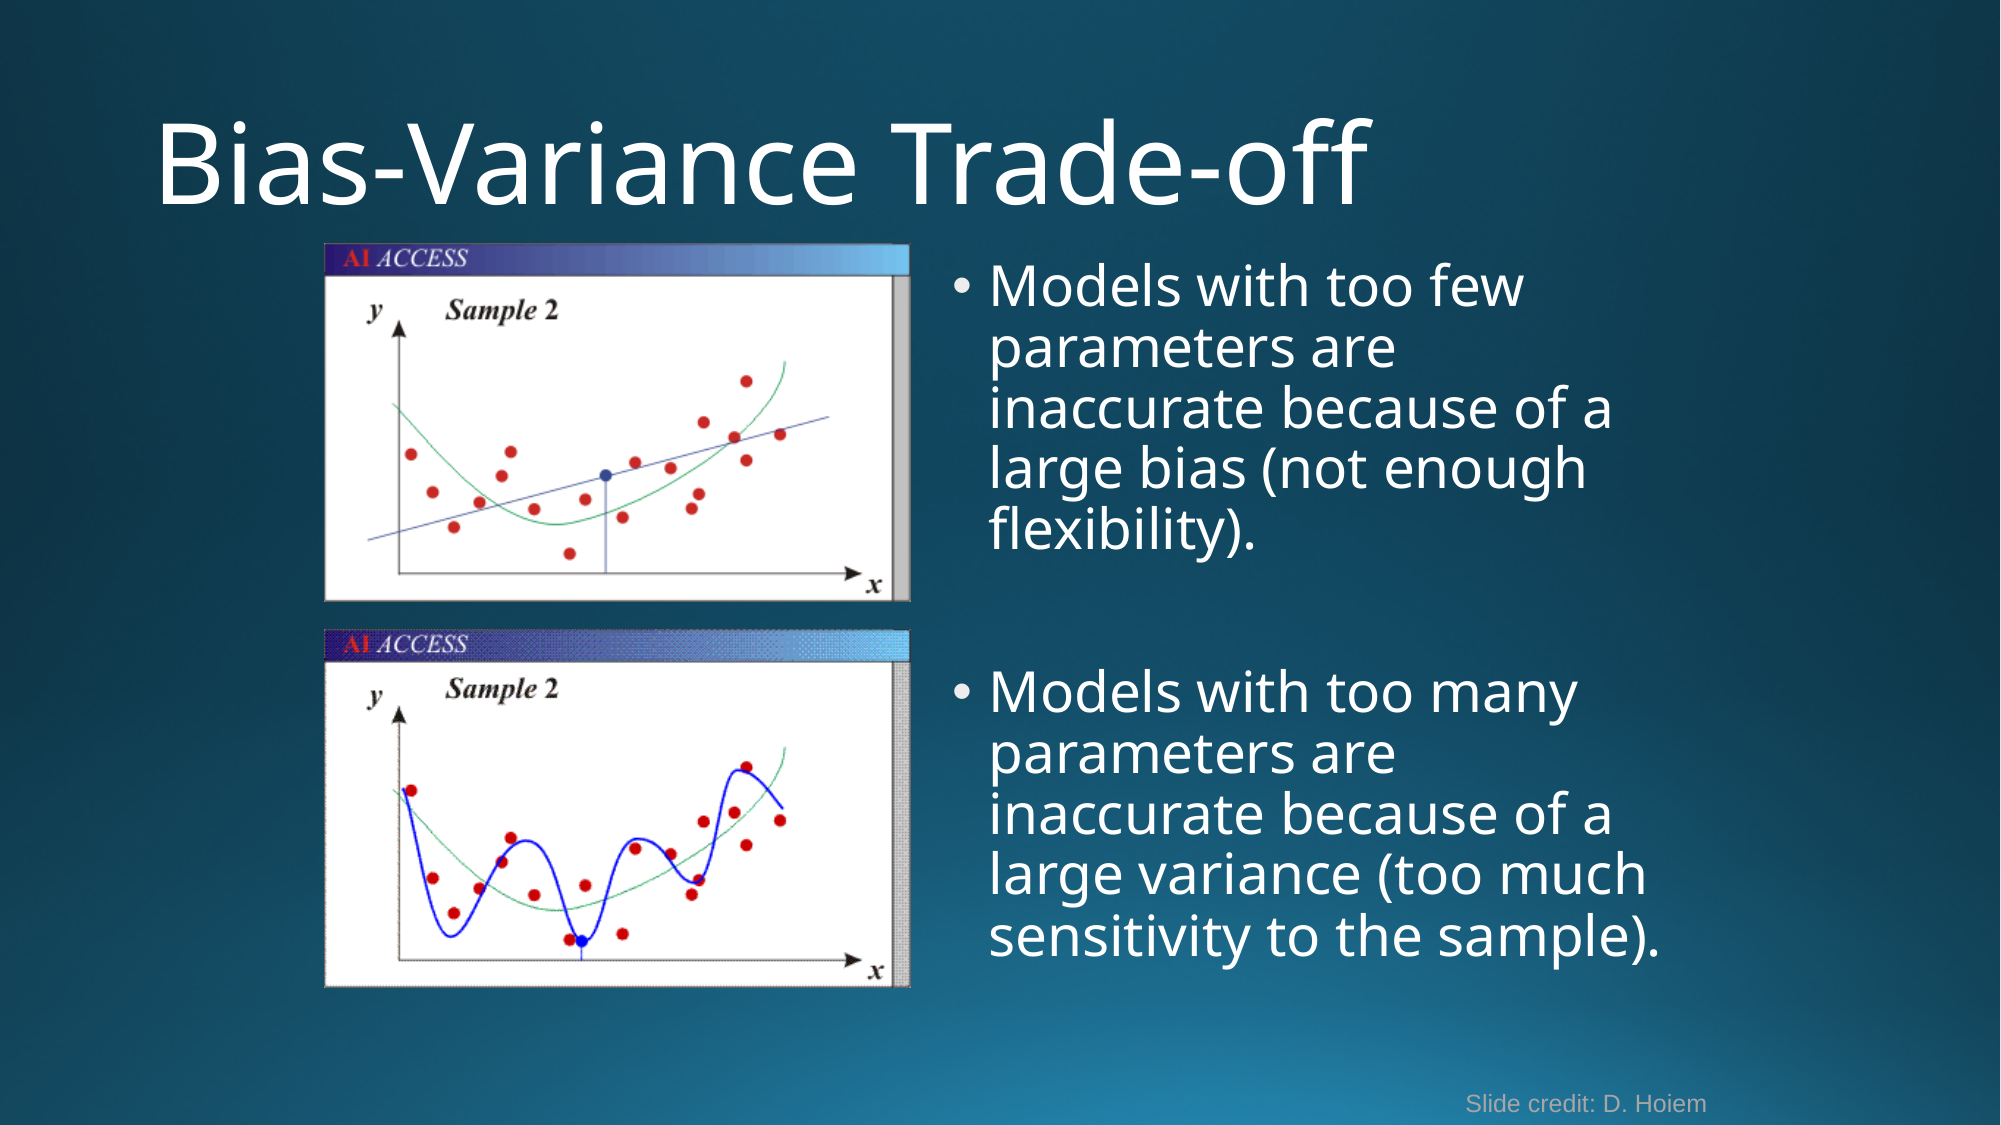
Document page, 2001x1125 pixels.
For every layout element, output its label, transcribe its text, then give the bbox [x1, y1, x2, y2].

picture [0, 0, 2001, 1125]
list Models with too few parameters are inaccurate because of a large bias (not enough flexibility). Models with too many parameters are inaccurate because of a large variance (too much sensitivity to the sample). [937, 249, 1688, 988]
title Bias-Variance Trade-off [137, 59, 1863, 278]
text_box Slide credit: D. Hoiem [1450, 1079, 1723, 1125]
